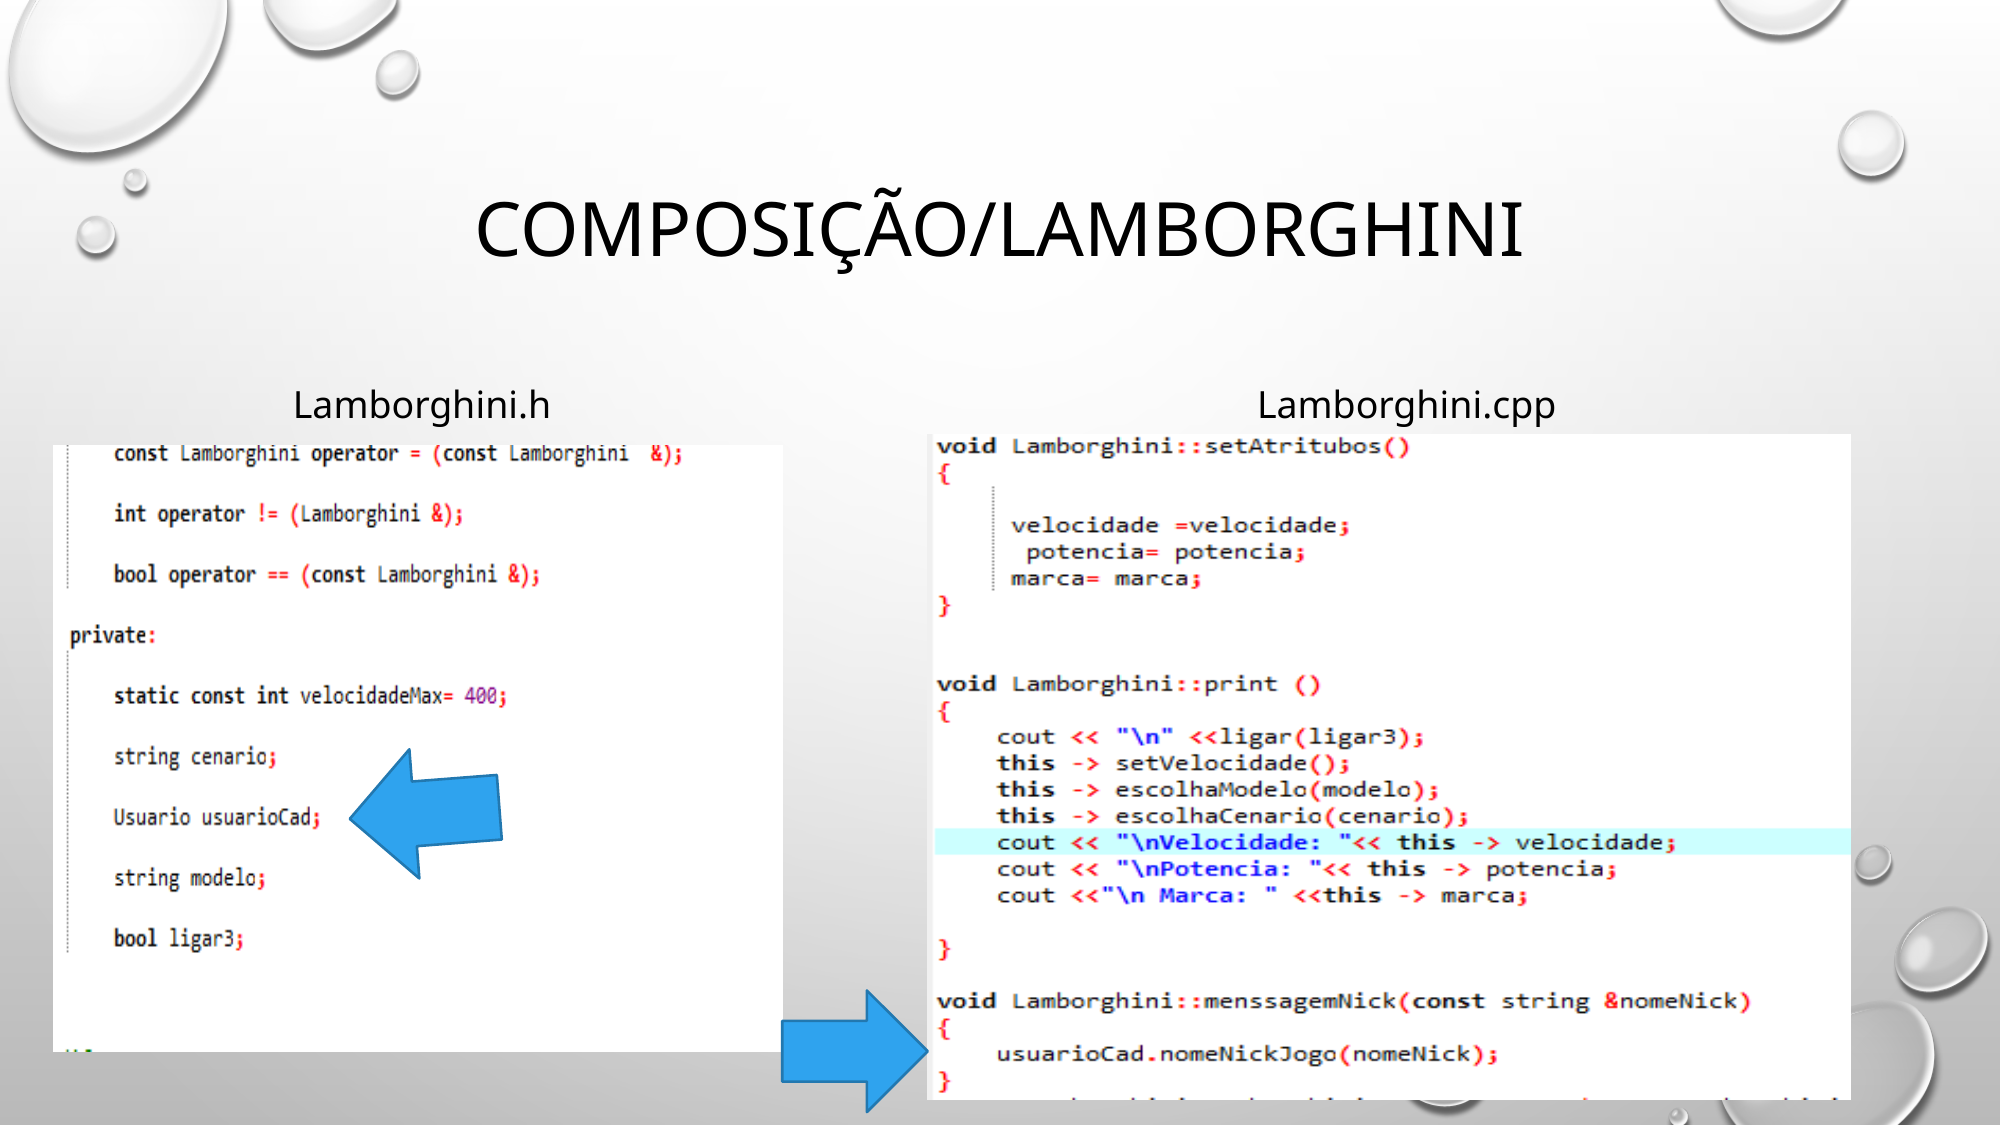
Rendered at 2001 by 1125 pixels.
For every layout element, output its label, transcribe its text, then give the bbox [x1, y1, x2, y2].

title Composição/lamborghini [149, 101, 1851, 364]
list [53, 445, 783, 1052]
text_box Lamborghini.cpp [1242, 374, 1572, 432]
picture [0, 0, 2000, 1125]
text_box Lamborghini.h [278, 374, 567, 434]
text_box [780, 989, 921, 1114]
